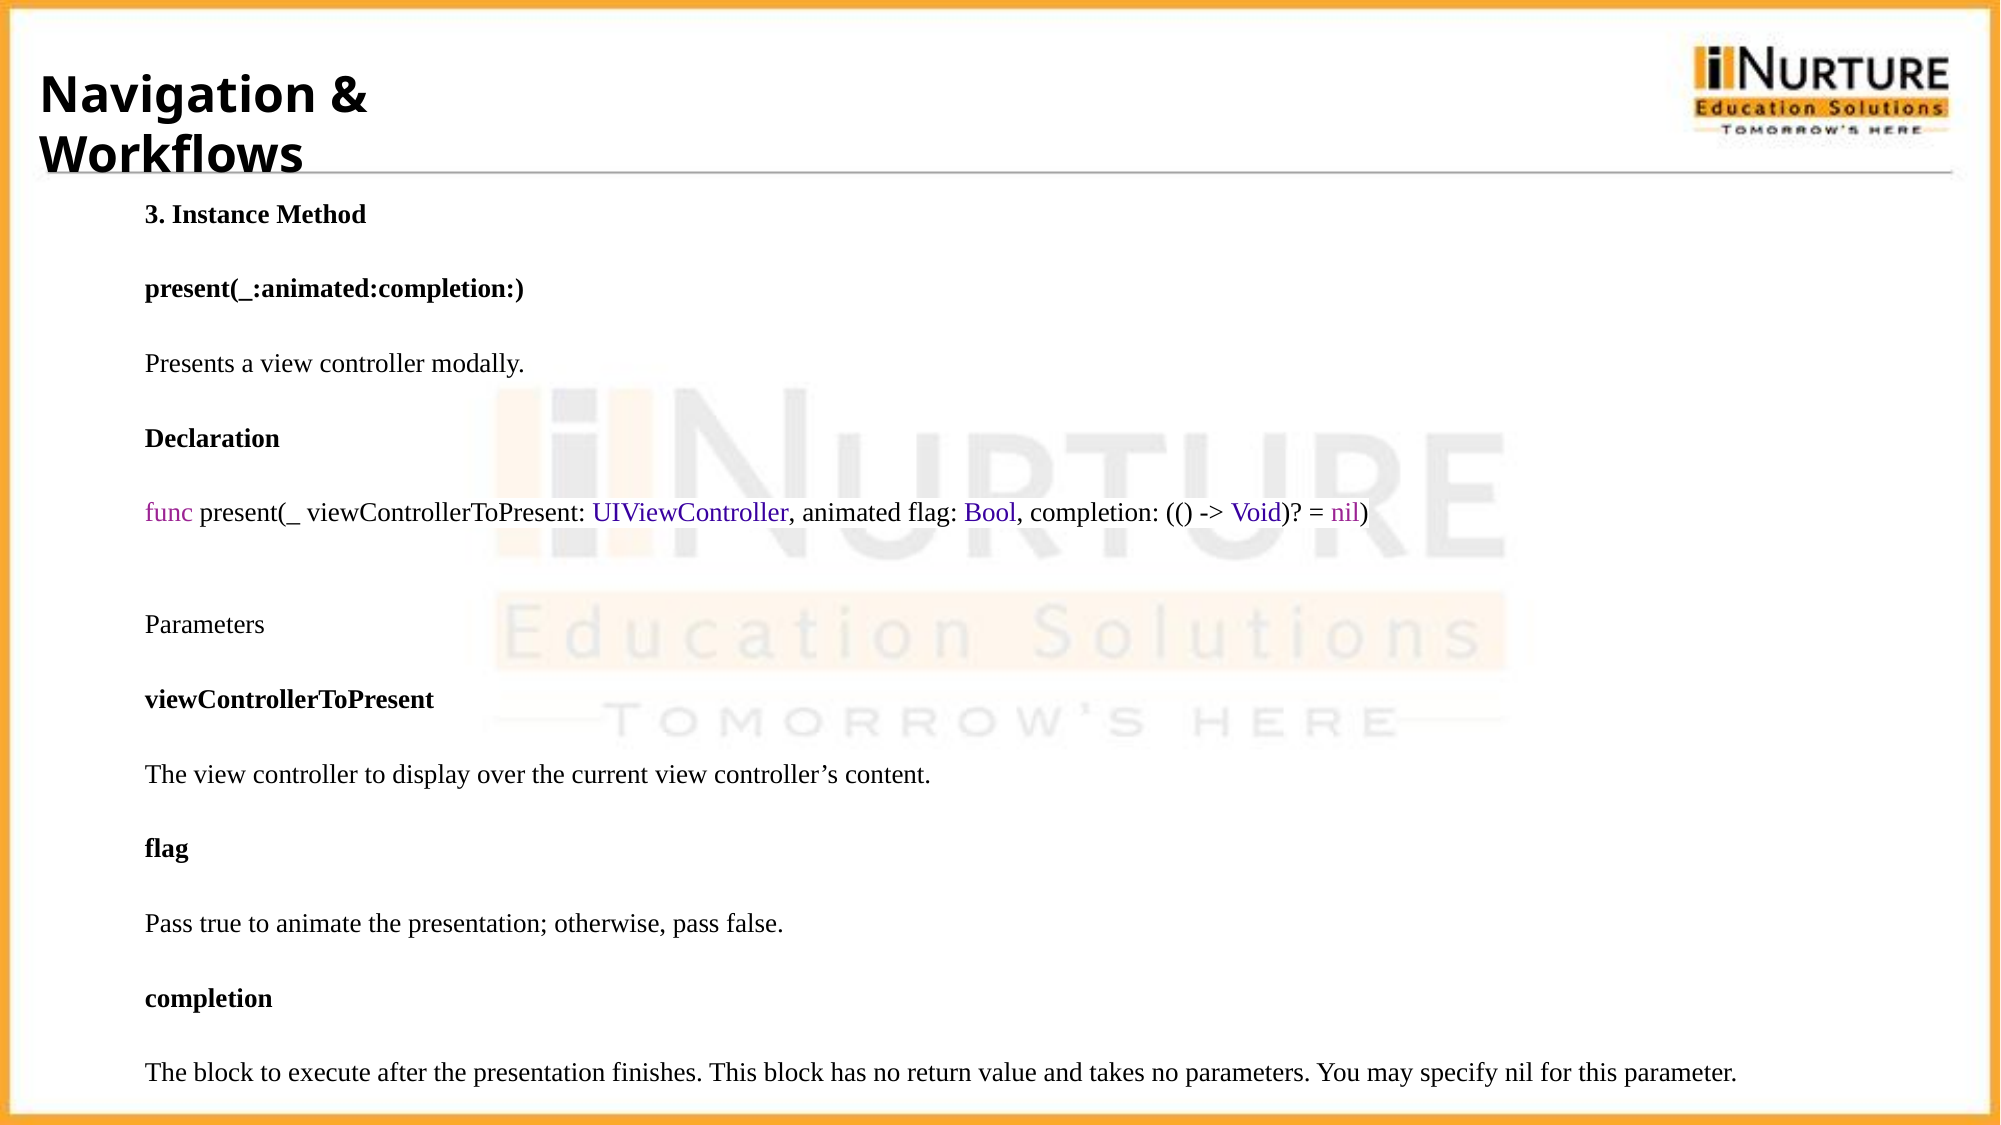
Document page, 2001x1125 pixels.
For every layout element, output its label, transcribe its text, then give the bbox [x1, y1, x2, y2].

text_box Navigation & Workflows [24, 47, 658, 125]
picture [0, 0, 2001, 1125]
list 3. Instance Method present(_:animated:completion:) Presents a view controller modally. Declaration func present(_ viewControllerToPresent: UIViewController, animated flag: Bool, completion: (() -> Void)? = nil) Parameters viewControllerToPresent The view controller to display over the current view controller’s content. flag Pass true to animate the presentation; otherwise, pass false. completion The block to execute after the presentation finishes. This block has no return value and takes no parameters. You may specify nil for this parameter. [137, 183, 1863, 1053]
